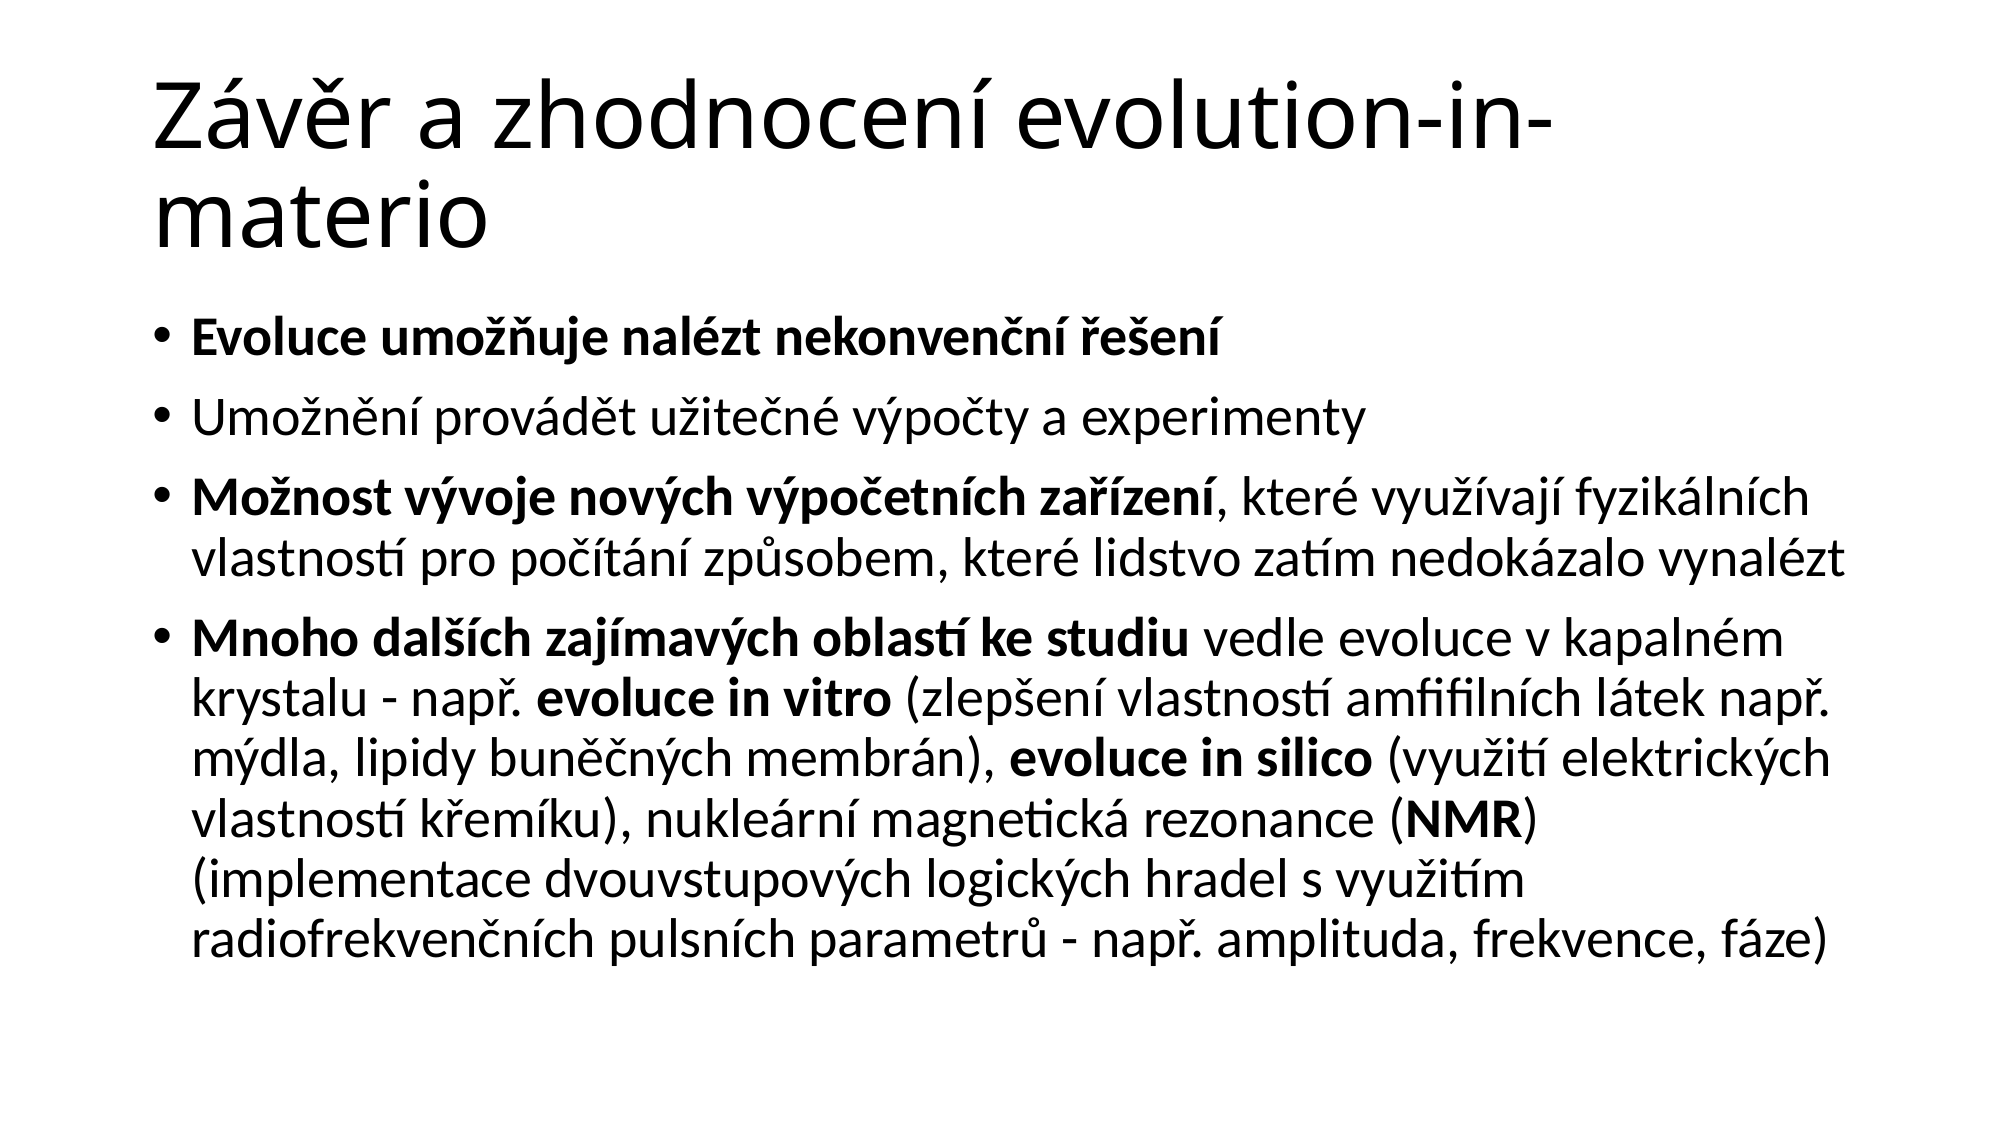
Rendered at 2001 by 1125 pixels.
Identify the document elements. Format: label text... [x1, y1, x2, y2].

title Závěr a zhodnocení evolution-in-materio [137, 59, 1863, 278]
list Evoluce umožňuje nalézt nekonvenční řešení Umožnění provádět užitečné výpočty a experimenty Možnost vývoje nových výpočetních zařízení, které využívají fyzikálních vlastností pro počítání způsobem, které lidstvo zatím nedokázalo vynalézt Mnoho dalších zajímavých oblastí ke studiu vedle evoluce v kapalném krystalu - např. evoluce in vitro (zlepšení vlastností amfifilních látek např. mýdla, lipidy buněčných membrán), evoluce in silico (využití elektrických vlastností křemíku), nukleární magnetická rezonance (NMR) (implementace dvouvstupových logických hradel s využitím radiofrekvenčních pulsních parametrů - např. amplituda, frekvence, fáze) [137, 299, 1863, 1014]
